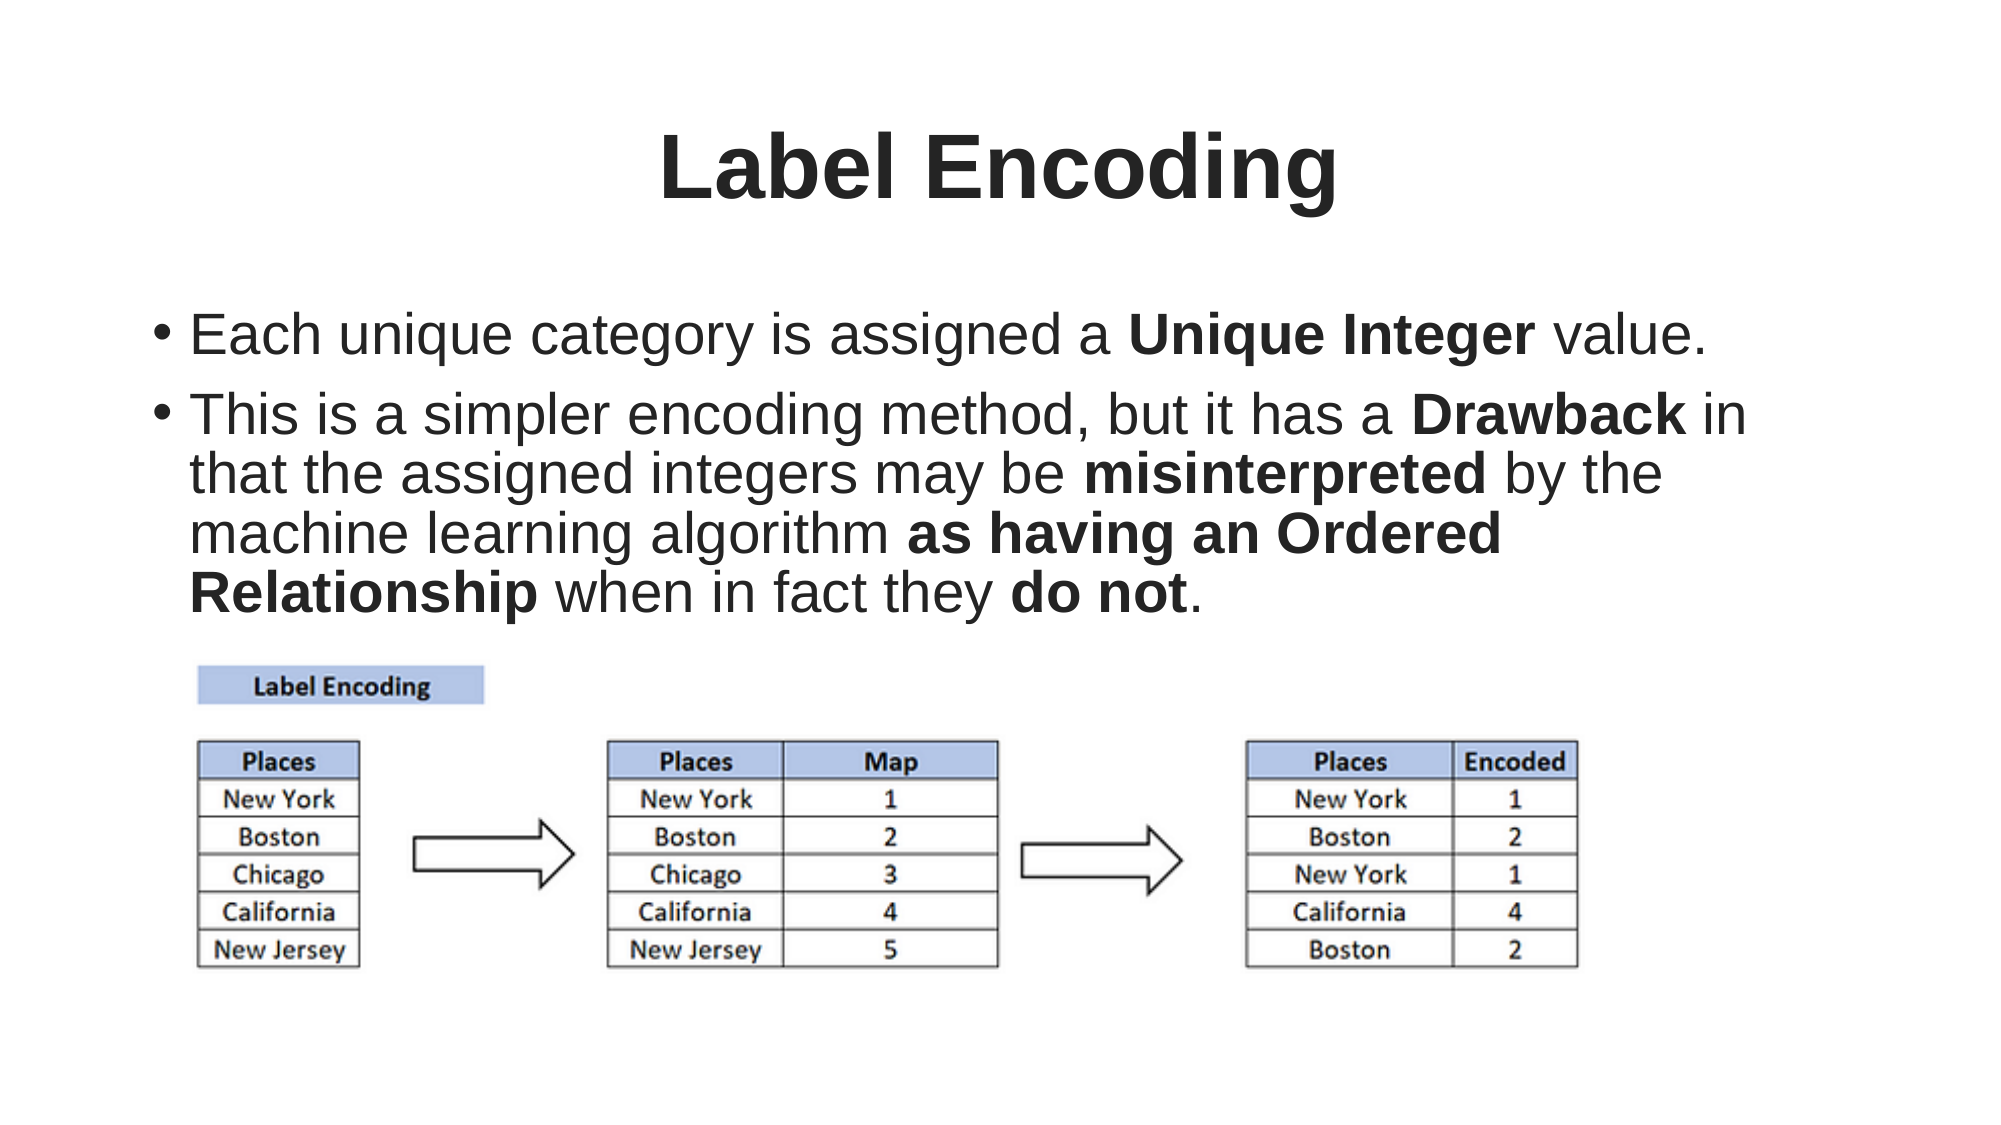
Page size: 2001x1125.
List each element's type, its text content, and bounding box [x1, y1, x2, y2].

title Label Encoding [137, 59, 1863, 278]
list Each unique category is assigned a Unique Integer value. This is a simpler encoding method, but it has a Drawback in that the assigned integers may be misinterpreted by the machine learning algorithm as having an Ordered Relationship when in fact they do not. [137, 299, 1863, 1014]
picture [175, 648, 1589, 986]
